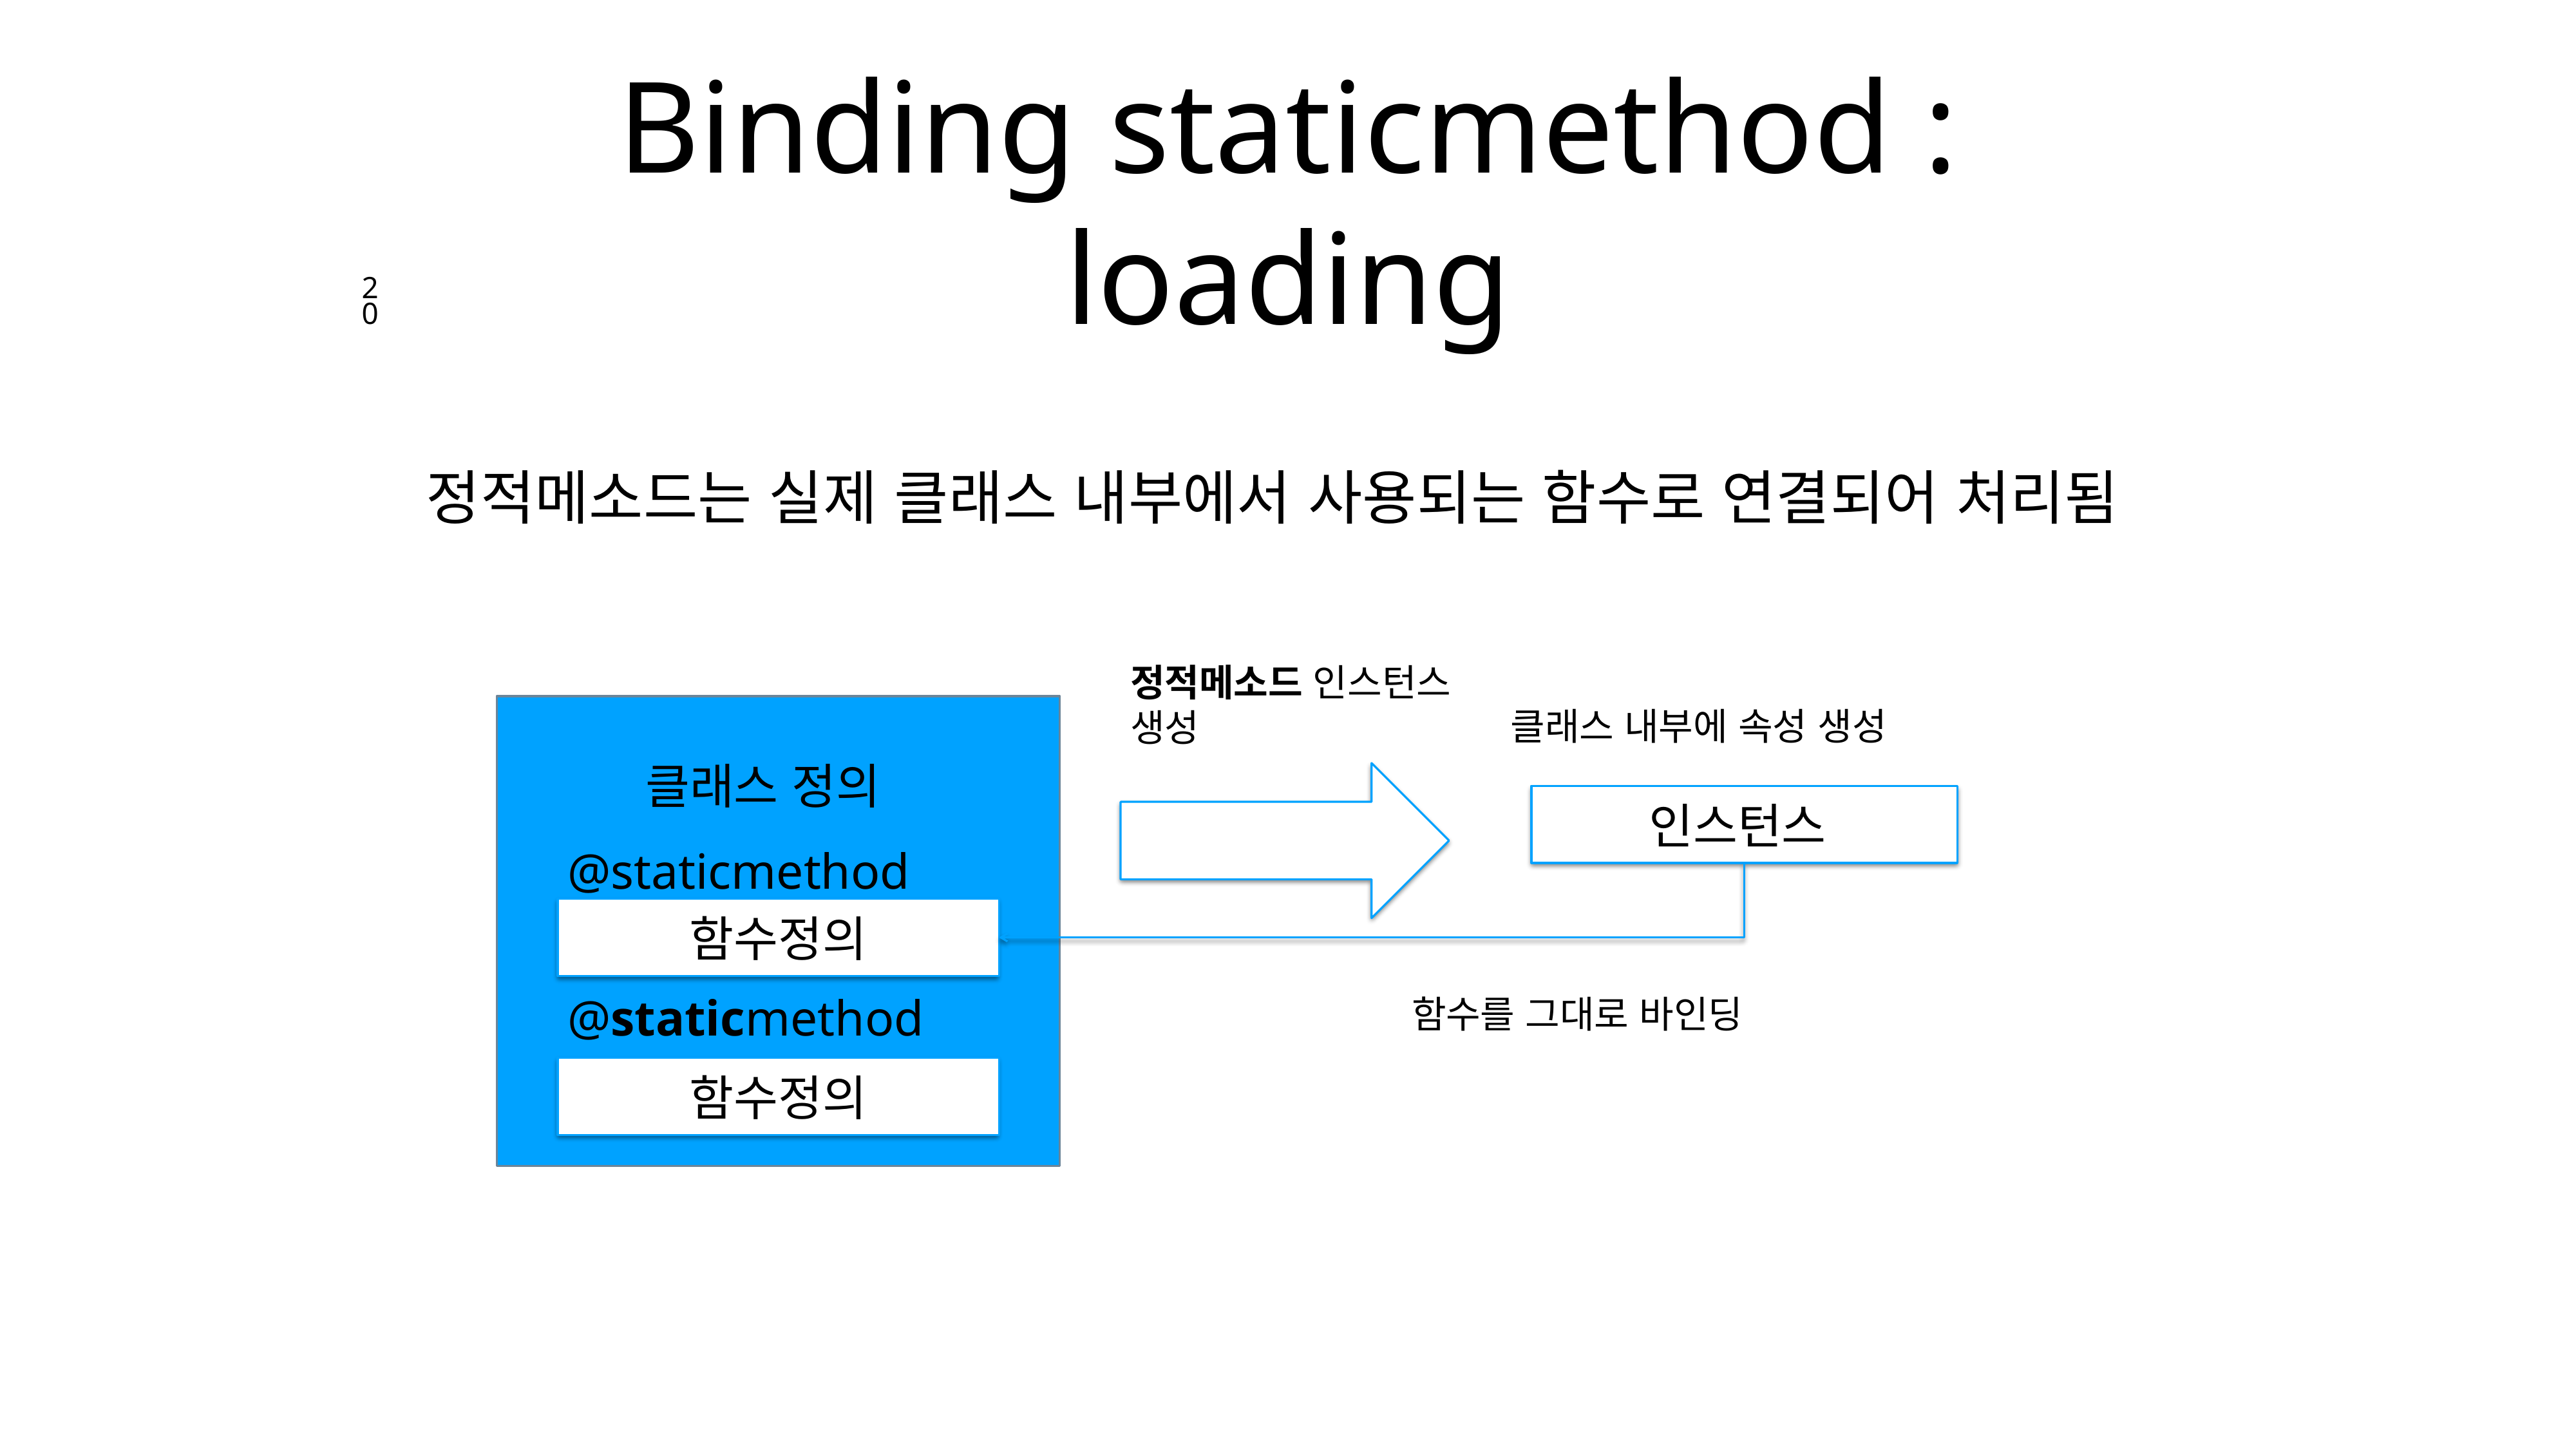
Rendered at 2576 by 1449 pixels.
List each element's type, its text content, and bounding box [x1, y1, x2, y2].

text_box 정적메소드 인스턴스 생성 [1409, 649, 1471, 759]
text_box @staticmethod [558, 831, 969, 909]
text_box 클래스 정의 [558, 746, 969, 824]
text_box 함수정의 [558, 1057, 999, 1135]
text_box @staticmethod [558, 978, 969, 1056]
text_box 함수를 그대로 바인딩 [1409, 980, 1798, 1045]
text_box [1121, 802, 1334, 880]
text_box [497, 696, 1060, 1166]
text_box 클래스 내부에 속성 생성 [1501, 693, 2014, 758]
text_box 정적메소드 인스턴스 생성 [1121, 649, 1334, 759]
list 정적메소드는 실제 클래스 내부에서 사용되는 함수로 연결되어 처리됨 [418, 343, 2158, 634]
slide_number 20 [354, 265, 403, 310]
text_box 함수정의 [558, 898, 999, 976]
title Binding staticmethod : loading [463, 37, 2113, 343]
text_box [1334, 527, 1409, 1274]
text_box [1409, 800, 1450, 881]
text_box 인스턴스 [1531, 786, 1958, 863]
